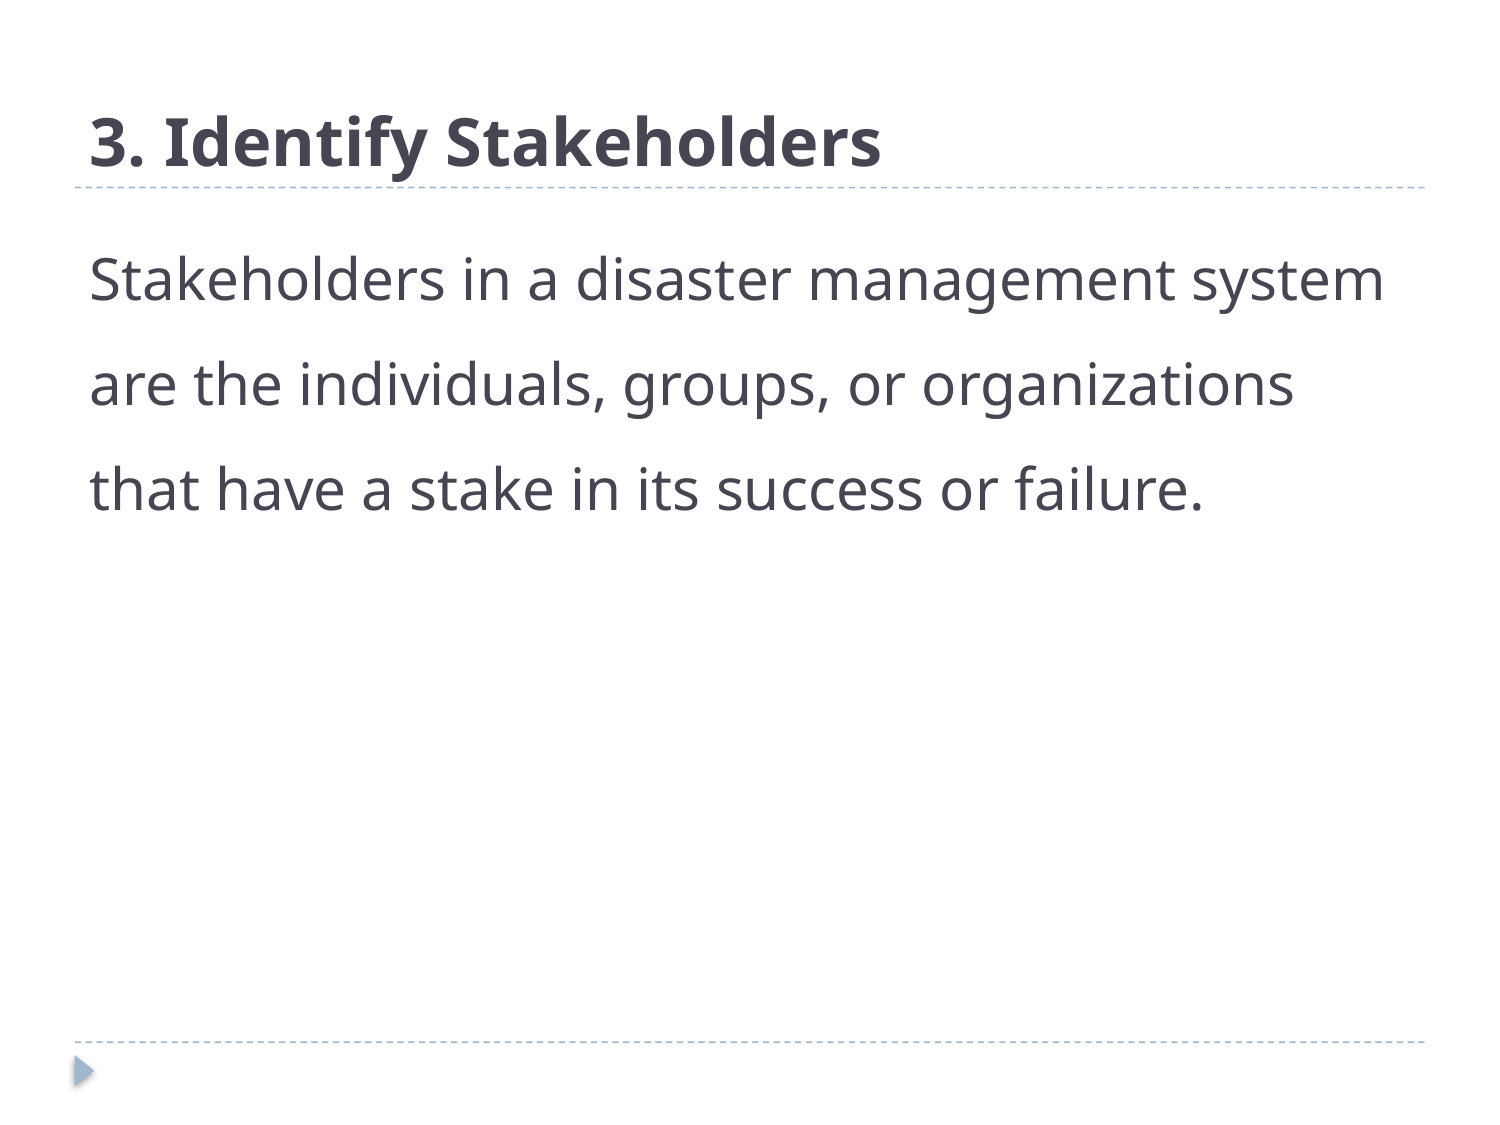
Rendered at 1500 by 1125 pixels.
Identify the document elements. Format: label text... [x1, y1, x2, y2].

list Stakeholders in a disaster management system are the individuals, groups, or organizations that have a stake in its success or failure. [75, 200, 1425, 1010]
title 3. Identify Stakeholders [75, 24, 1425, 188]
